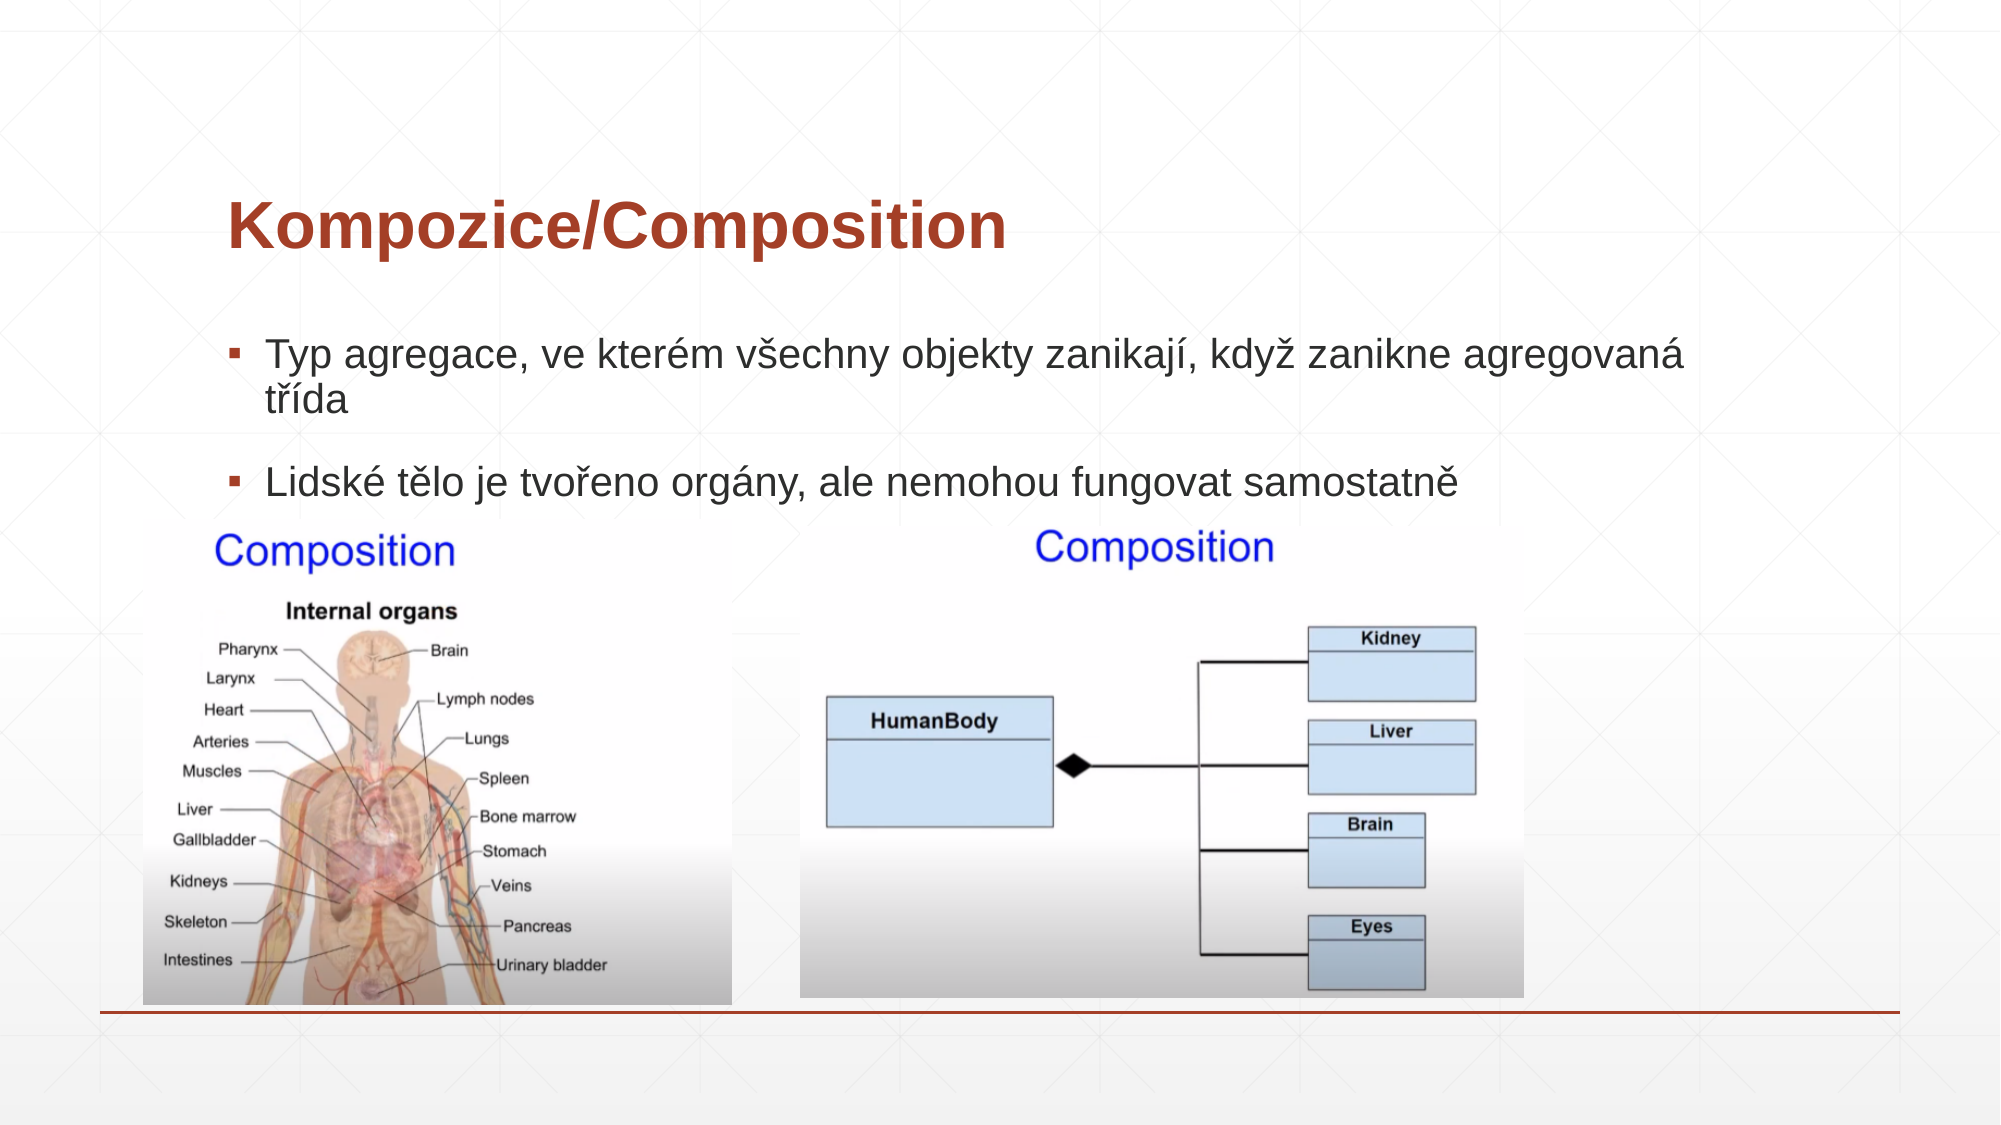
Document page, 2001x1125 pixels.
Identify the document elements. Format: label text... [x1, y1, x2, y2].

list Typ agregace, ve kterém všechny objekty zanikají, když zanikne agregovaná třída Lidské tělo je tvořeno orgány, ale nemohou fungovat samostatně [212, 324, 1788, 950]
picture [143, 519, 732, 1005]
title Kompozice/Composition [212, 82, 1788, 271]
picture [800, 526, 1524, 998]
